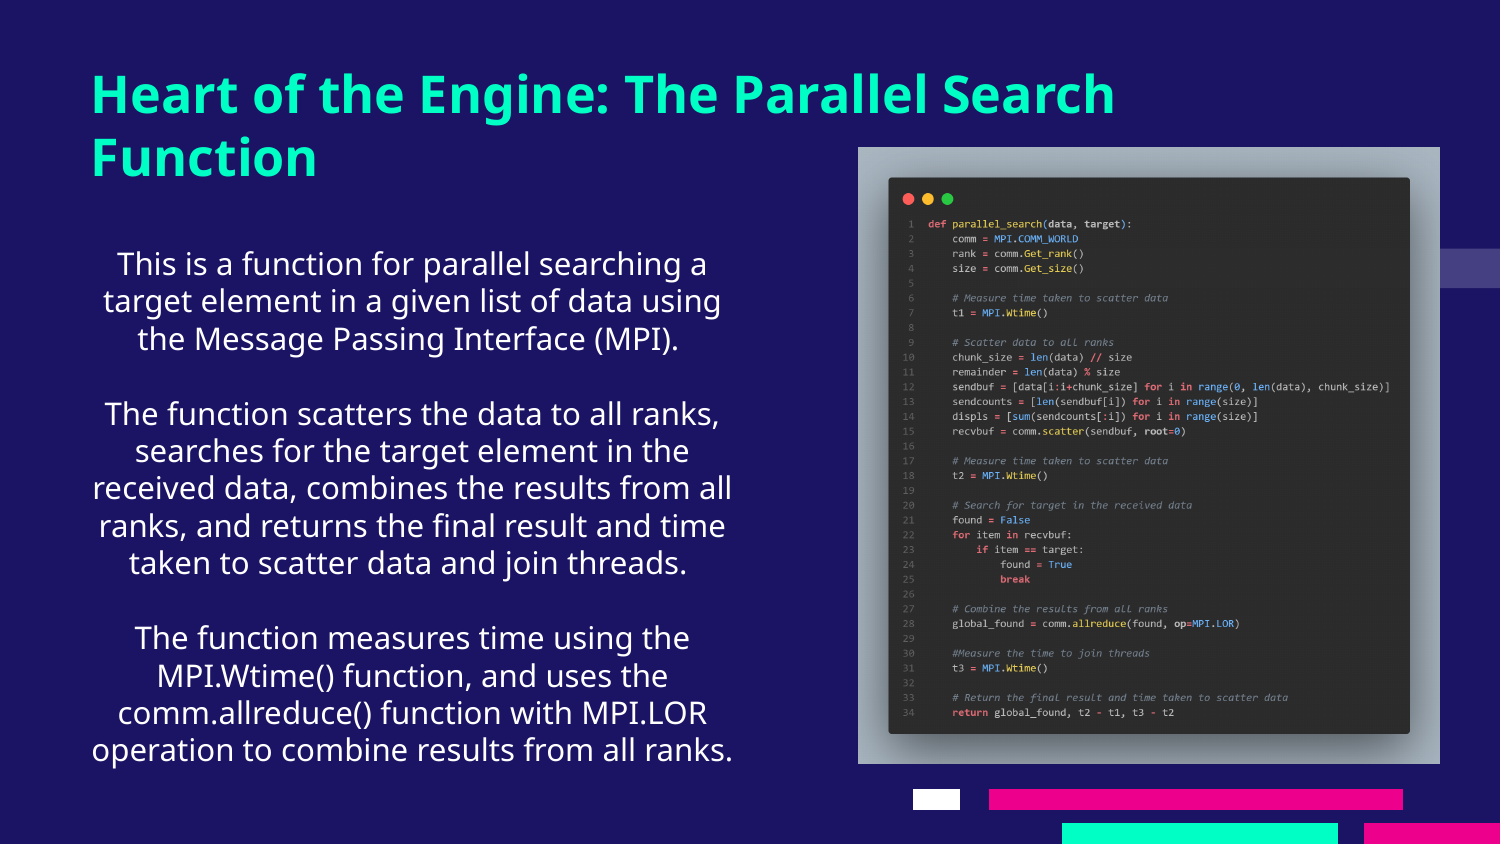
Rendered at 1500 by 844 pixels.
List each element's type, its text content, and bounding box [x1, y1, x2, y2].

list This is a function for parallel searching a target element in a given list of data using the Message Passing Interface (MPI). The function scatters the data to all ranks, searches for the target element in the received data, combines the results from all ranks, and returns the final result and time taken to scatter data and join threads. The function measures time using the MPI.Wtime() function, and uses the comm.allreduce() function with MPI.LOR operation to combine results from all ranks. [75, 228, 751, 579]
title Heart of the Engine: The Parallel Search Function [75, 46, 1358, 157]
picture [858, 147, 1441, 765]
